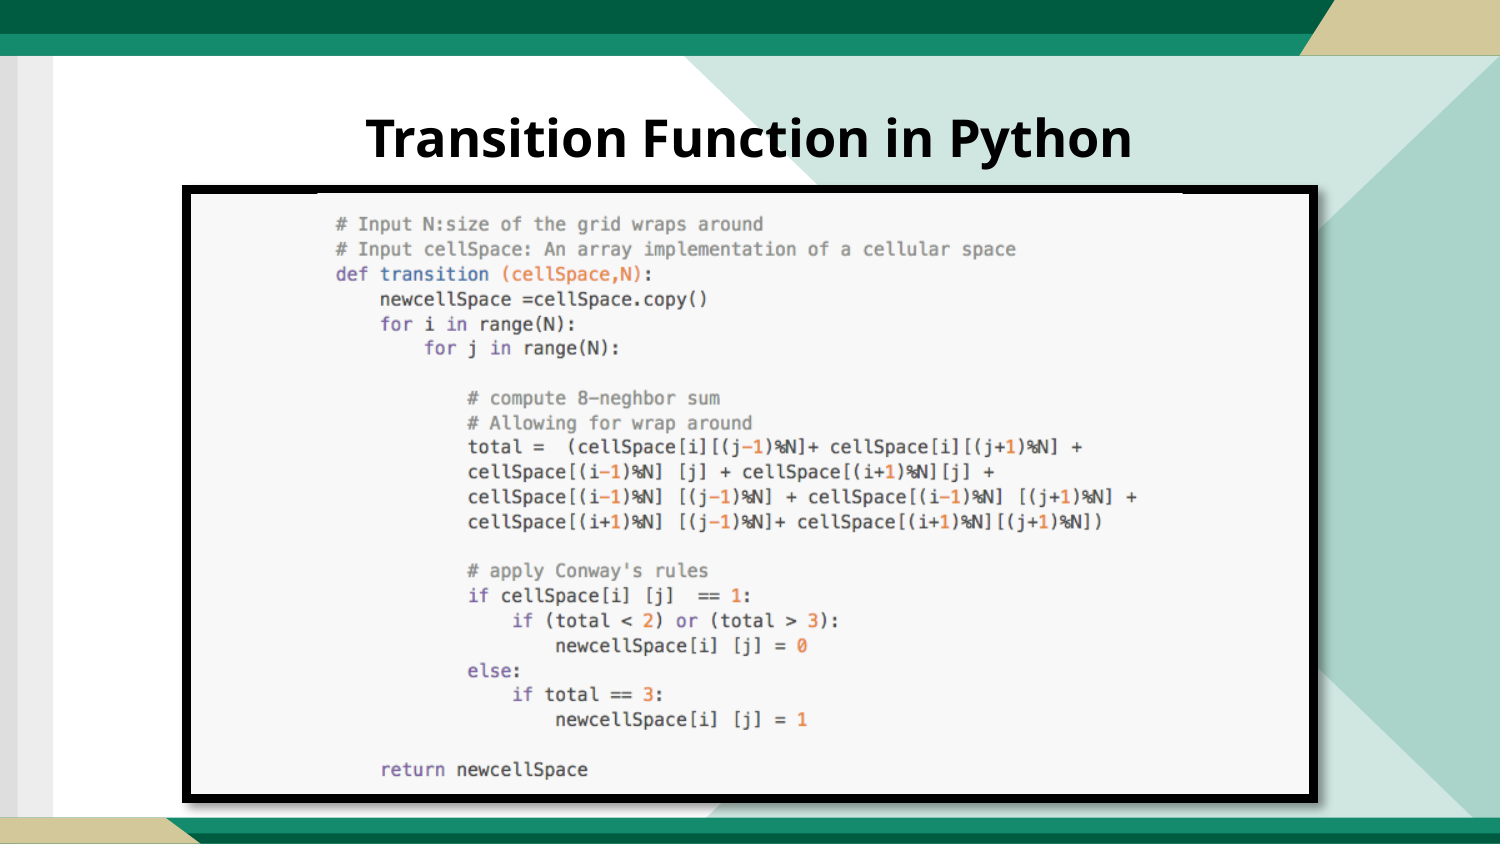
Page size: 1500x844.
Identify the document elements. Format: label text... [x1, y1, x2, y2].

title Transition Function in Python [75, 97, 1425, 239]
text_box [190, 193, 1310, 795]
